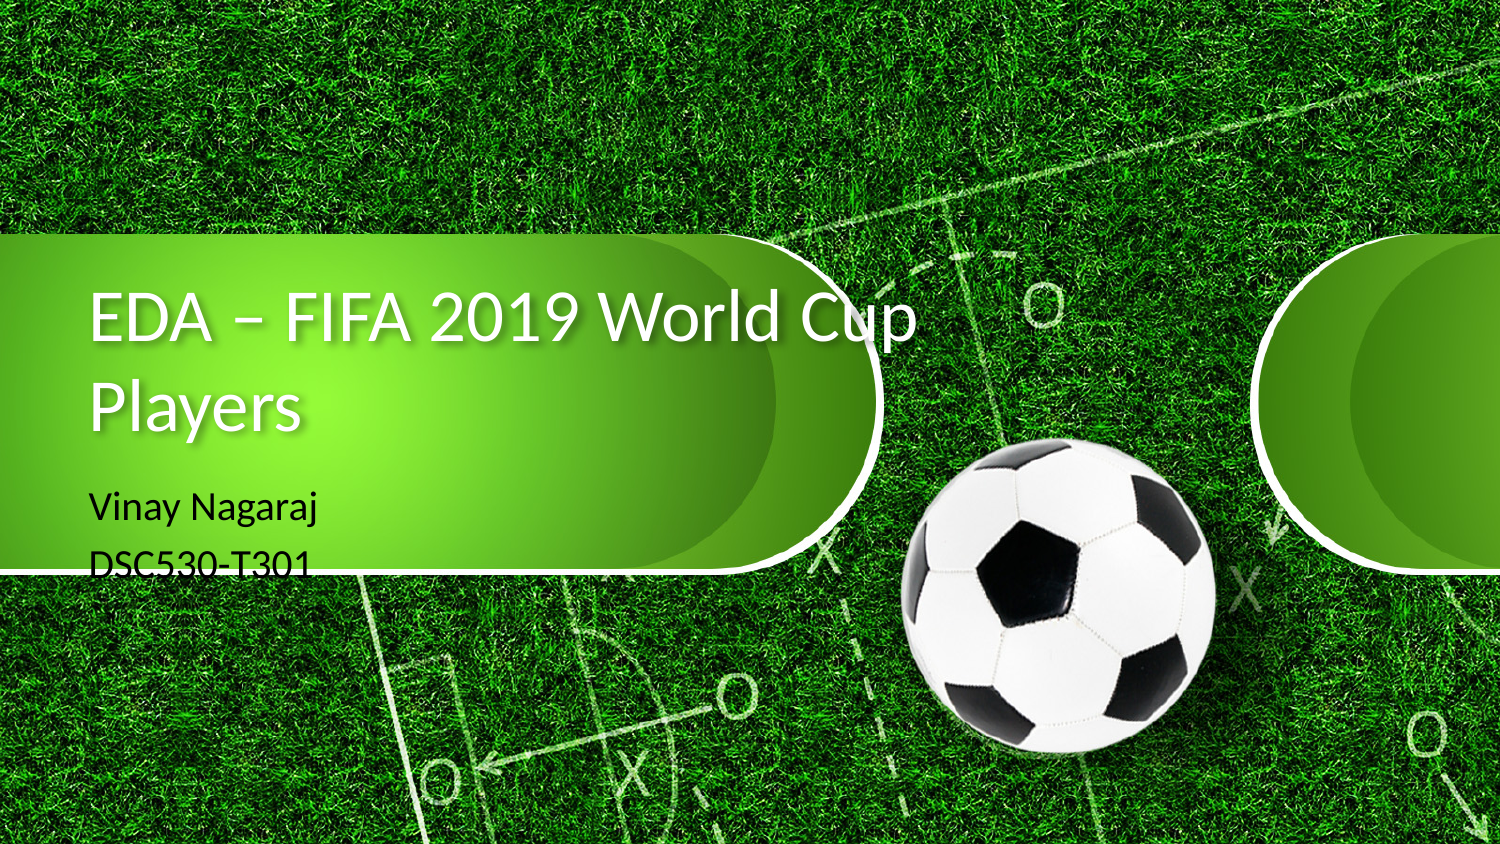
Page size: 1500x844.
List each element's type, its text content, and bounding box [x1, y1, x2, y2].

title EDA – FIFA 2019 World Cup Players [73, 246, 1051, 466]
picture [0, 0, 1500, 844]
subtitle Vinay Nagaraj DSC530-T301 [73, 471, 425, 598]
